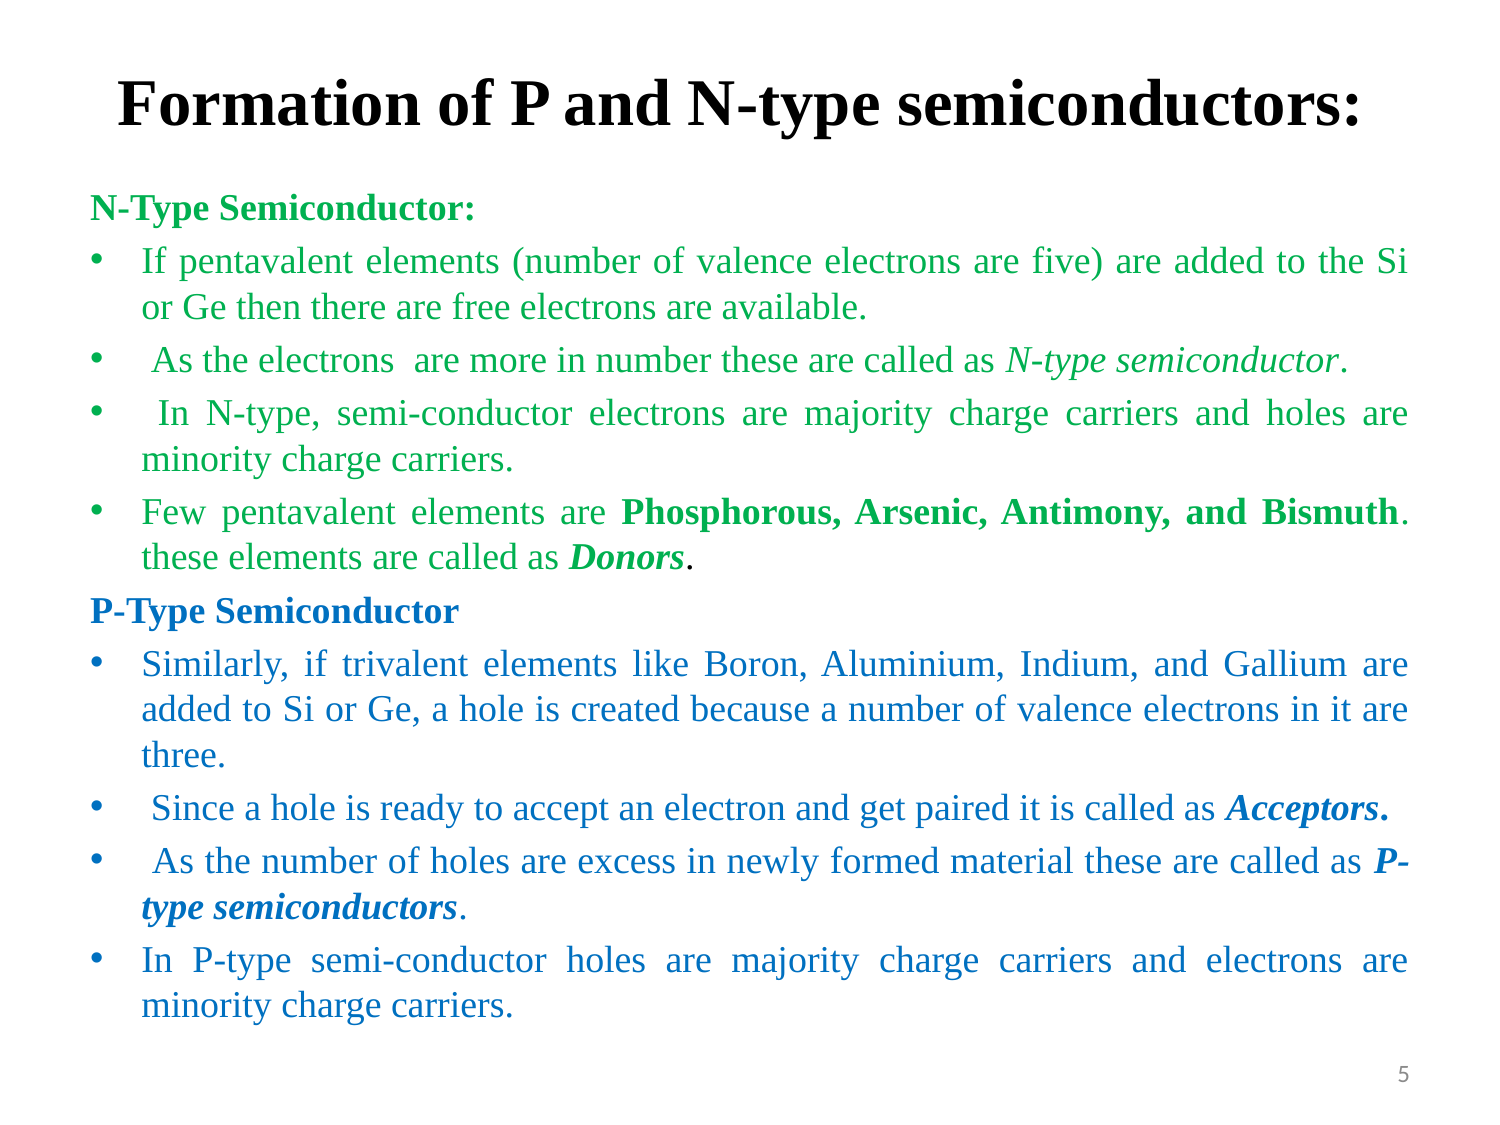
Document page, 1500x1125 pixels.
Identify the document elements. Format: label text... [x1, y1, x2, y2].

slide_number 5 [1074, 1042, 1425, 1103]
list N-Type Semiconductor: If pentavalent elements (number of valence electrons are five) are added to the Si or Ge then there are free electrons are available. As the electrons are more in number these are called as N-type semiconductor. In N-type, semi-conductor electrons are majority charge carriers and holes are minority charge carriers. Few pentavalent elements are Phosphorous, Arsenic, Antimony, and Bismuth. these elements are called as Donors. P-Type Semiconductor Similarly, if trivalent elements like Boron, Aluminium, Indium, and Gallium are added to Si or Ge, a hole is created because a number of valence electrons in it are three. Since a hole is ready to accept an electron and get paired it is called as Acceptors. As the number of holes are excess in newly formed material these are called as P-type semiconductors. In P-type semi-conductor holes are majority charge carriers and electrons are minority charge carriers. [75, 174, 1425, 1063]
title Formation of P and N-type semiconductors: [75, 45, 1425, 174]
